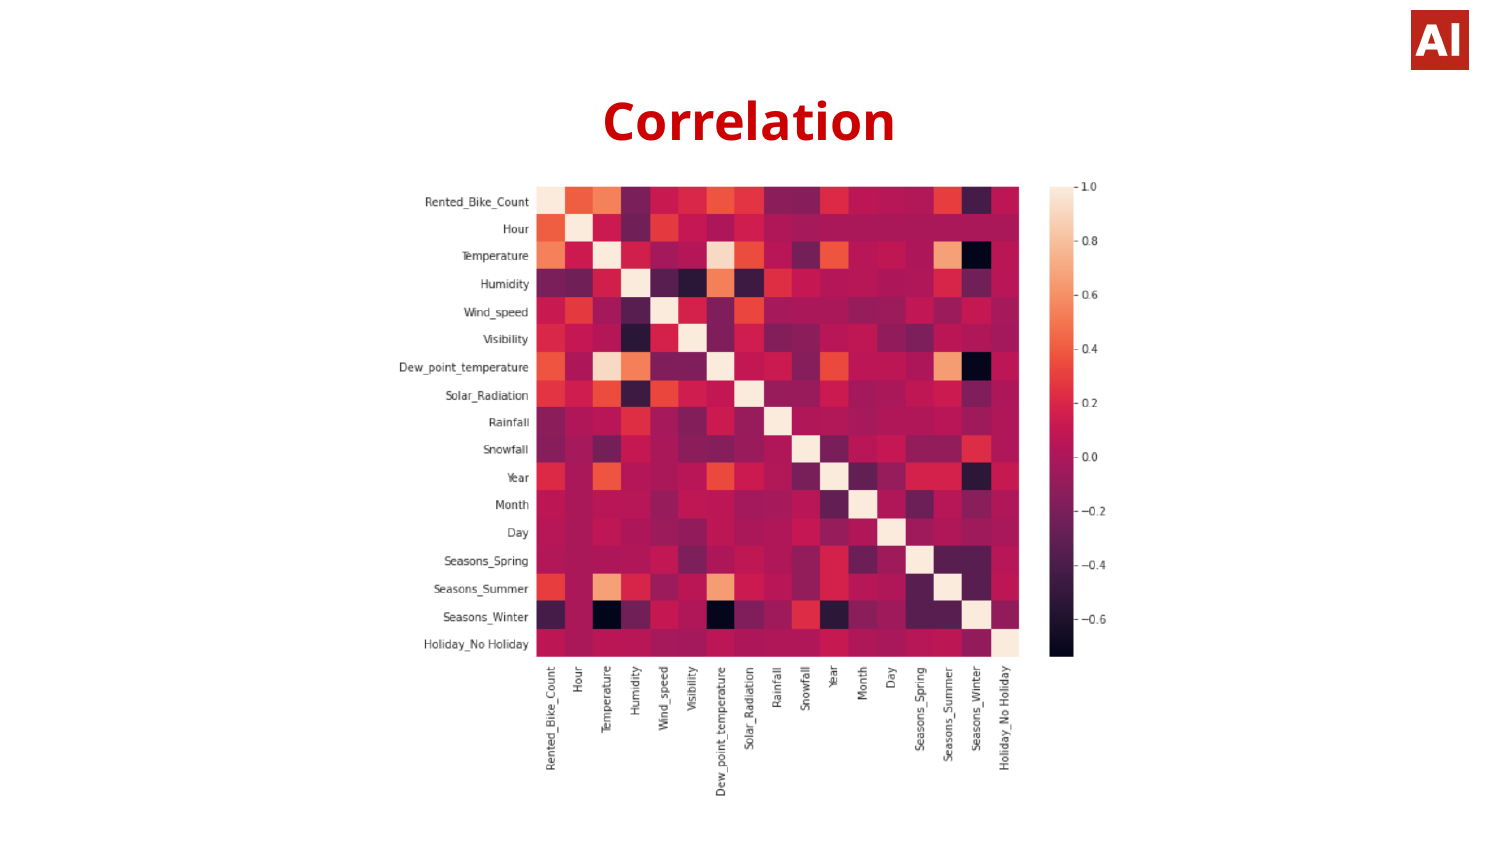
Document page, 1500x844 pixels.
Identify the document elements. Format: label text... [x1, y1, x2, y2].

picture [373, 176, 1127, 805]
picture [1411, 10, 1469, 70]
title Correlation [51, 72, 1449, 201]
